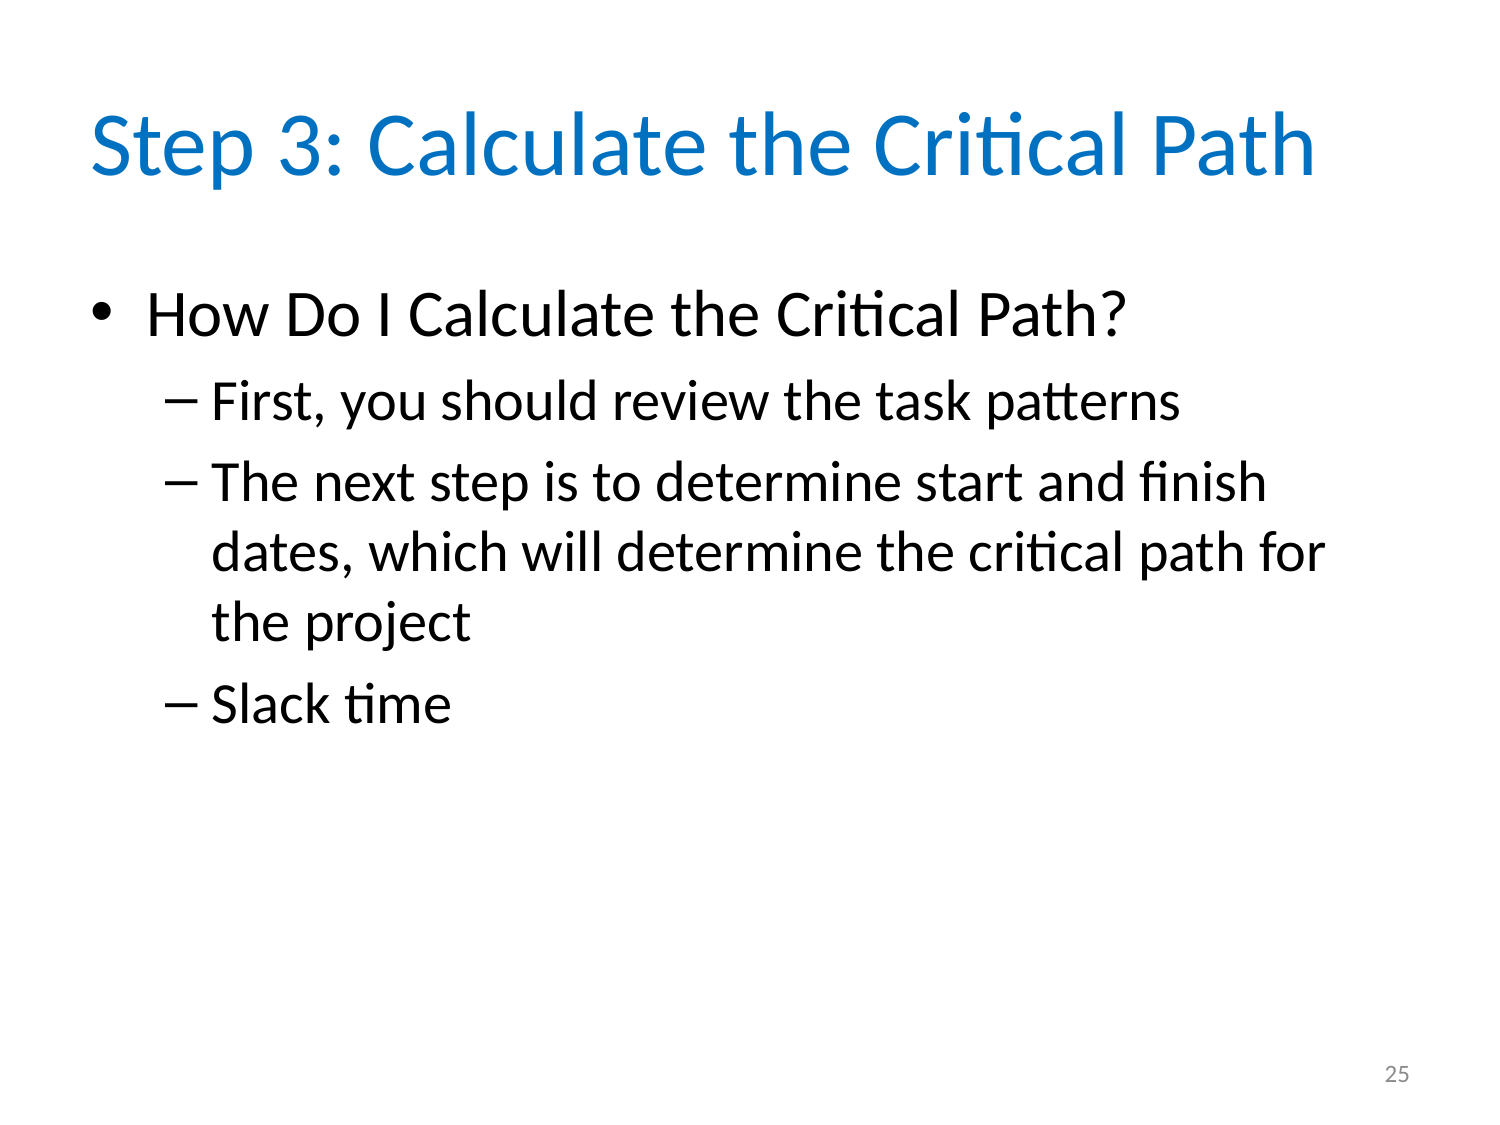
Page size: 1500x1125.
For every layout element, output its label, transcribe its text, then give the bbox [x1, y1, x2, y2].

list How Do I Calculate the Critical Path? First, you should review the task patterns The next step is to determine start and finish dates, which will determine the critical path for the project Slack time [74, 262, 1426, 1006]
slide_number 25 [1074, 1042, 1425, 1103]
title Step 3: Calculate the Critical Path [74, 44, 1426, 233]
